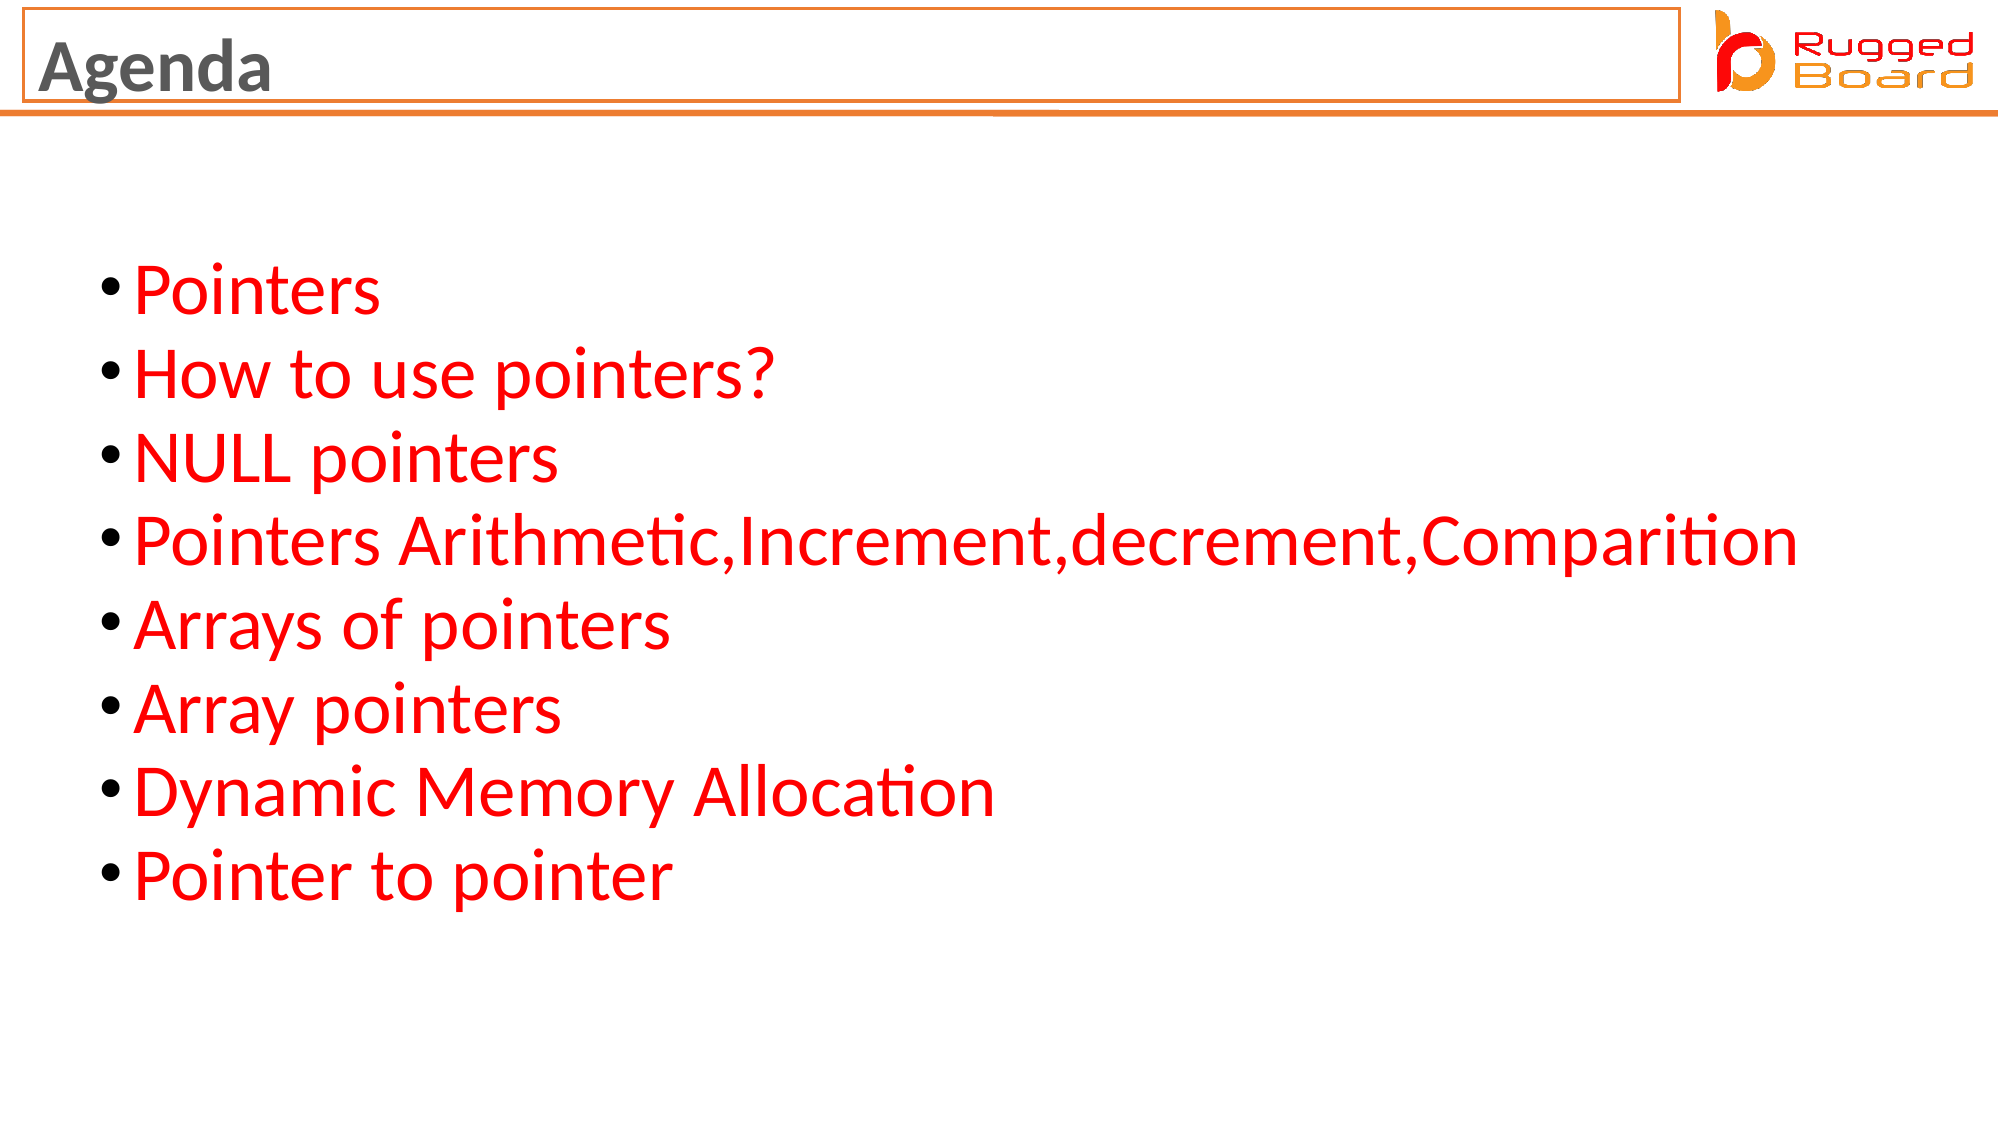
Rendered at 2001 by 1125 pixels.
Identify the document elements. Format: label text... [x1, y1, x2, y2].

text_box Pointers​ How to use pointers?​ NULL pointers ​ Pointers Arithmetic,Increment,decrement,Comparition​ Arrays of pointers​ Array pointers​ Dynamic Memory Allocation​ Pointer to pointer [82, 240, 1839, 925]
picture [1709, 8, 1981, 106]
text_box Agenda [23, 8, 1680, 101]
